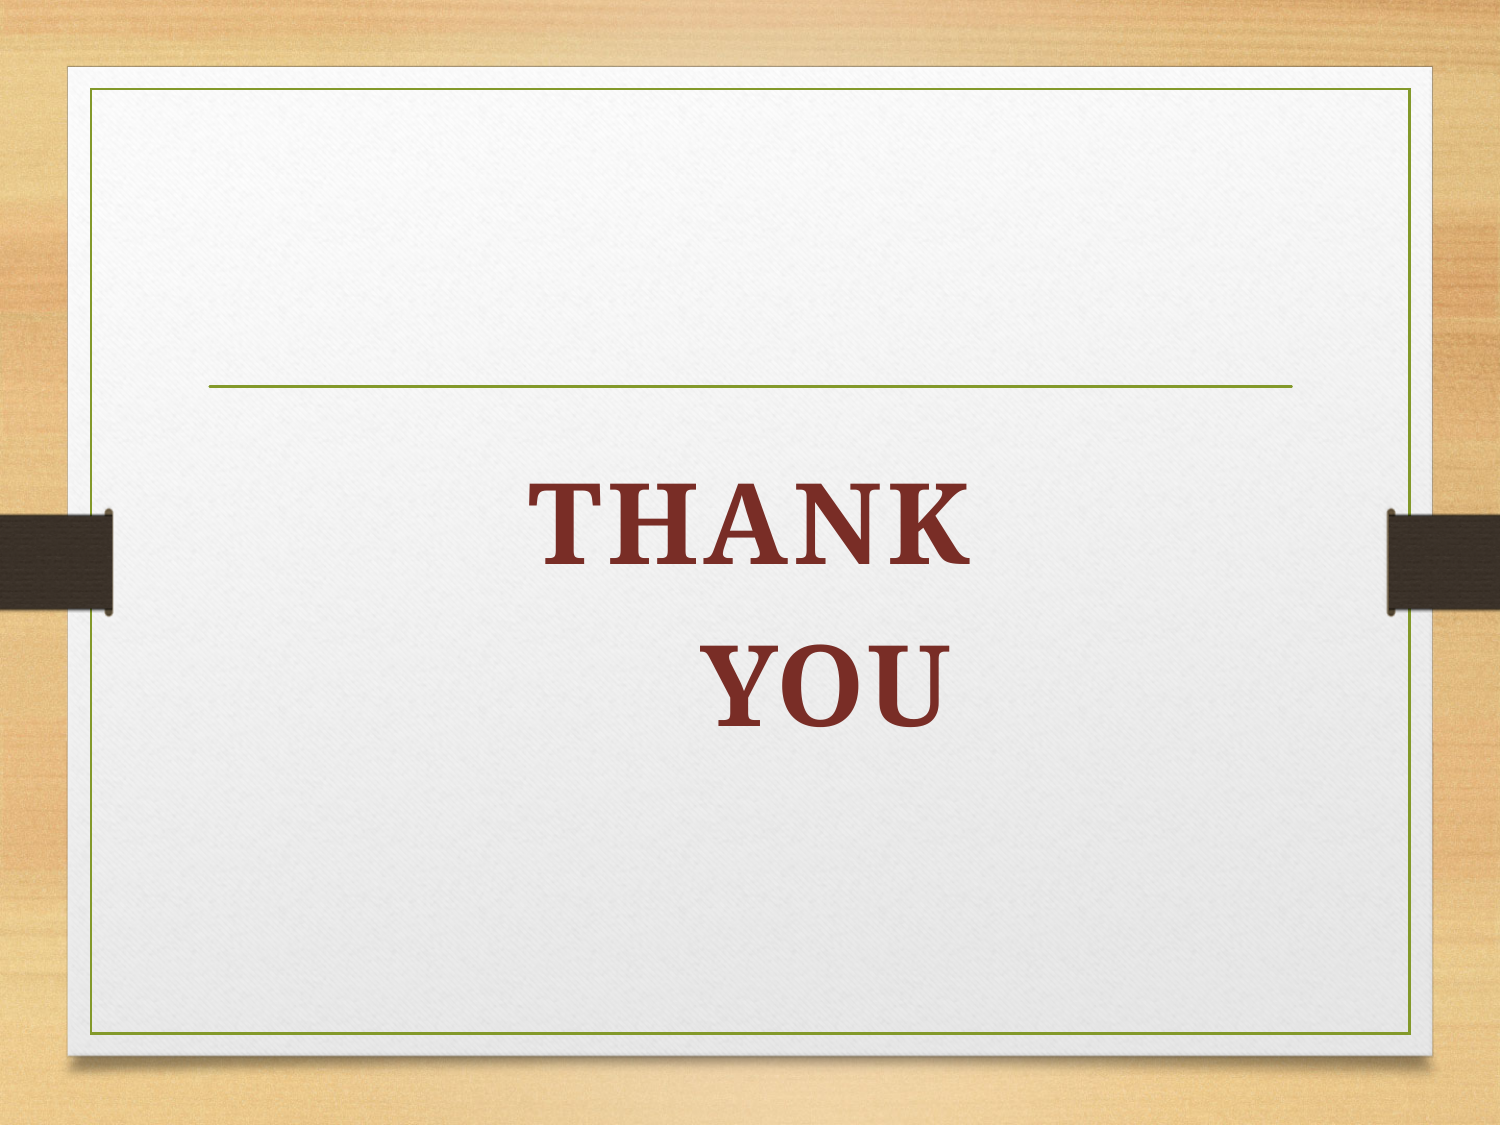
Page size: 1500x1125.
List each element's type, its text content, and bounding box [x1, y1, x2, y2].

picture [0, 0, 1500, 1125]
title THANK YOU [510, 423, 986, 750]
